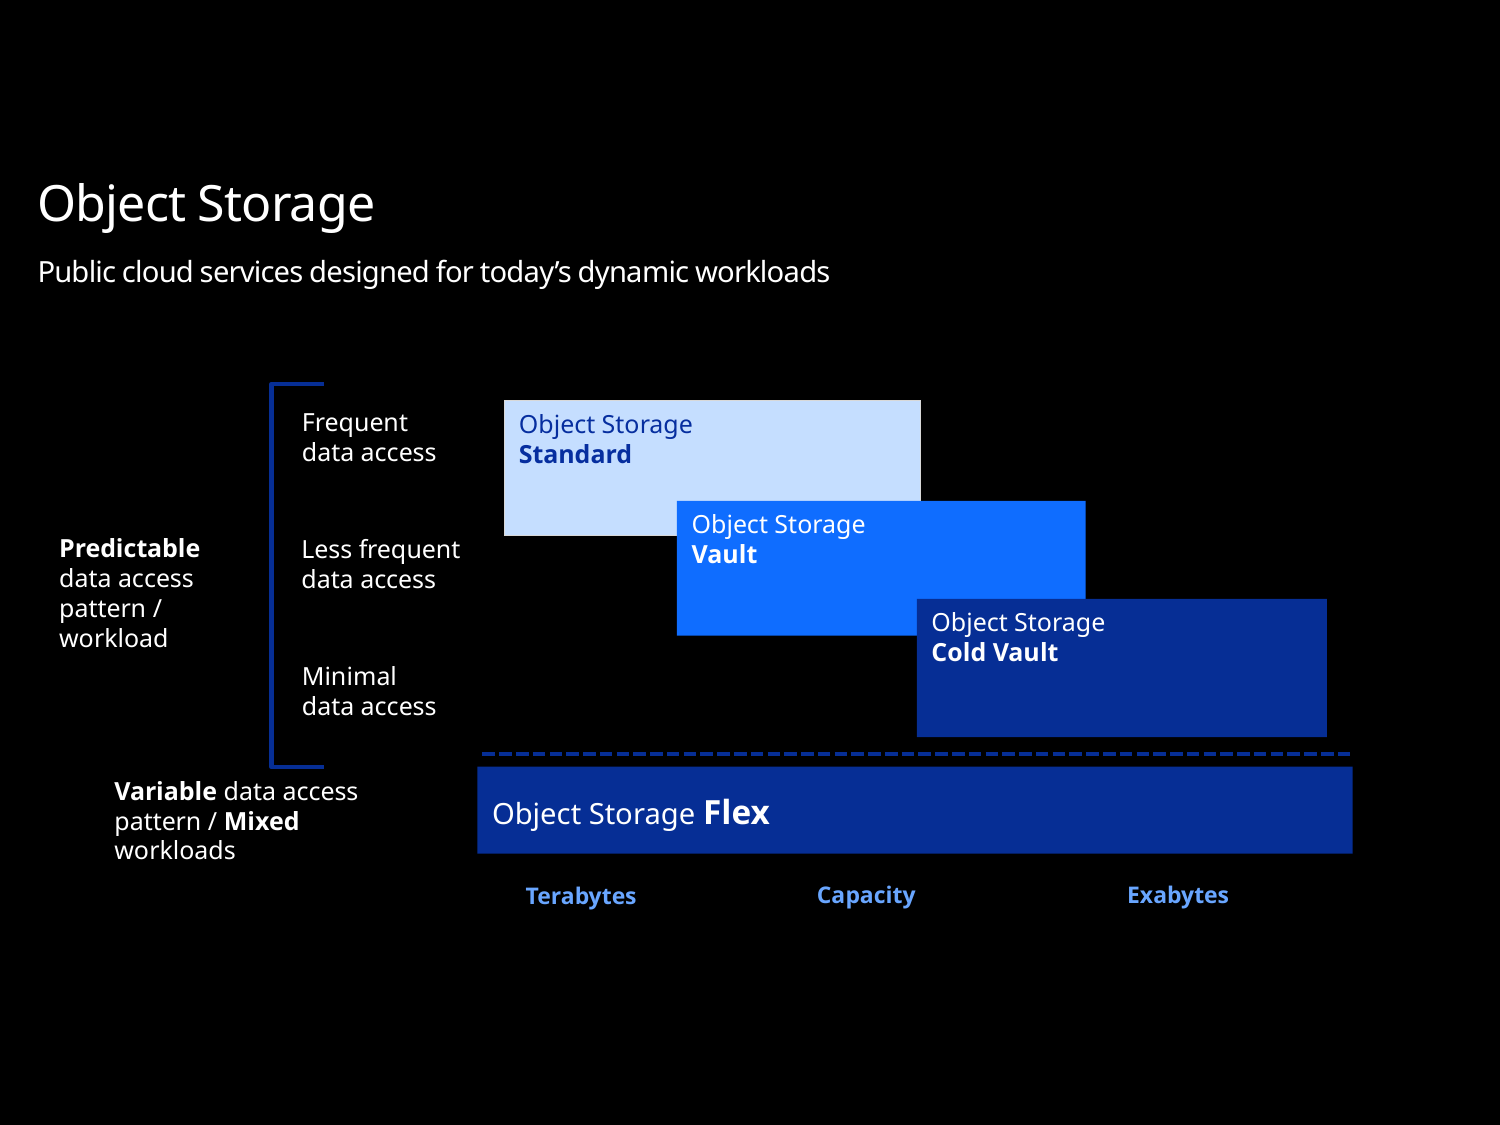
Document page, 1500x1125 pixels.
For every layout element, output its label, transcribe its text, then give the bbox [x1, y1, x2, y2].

list Public cloud services designed for today’s dynamic workloads [37, 256, 890, 434]
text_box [510, 873, 1268, 918]
text_box Object Storage Vault [676, 500, 1086, 636]
title Object Storage [37, 178, 713, 241]
text_box Object Storage Cold Vault [916, 598, 1327, 738]
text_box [44, 383, 502, 844]
text_box Object Storage Flex [477, 766, 1353, 854]
text_box Object Storage Standard [506, 400, 921, 536]
